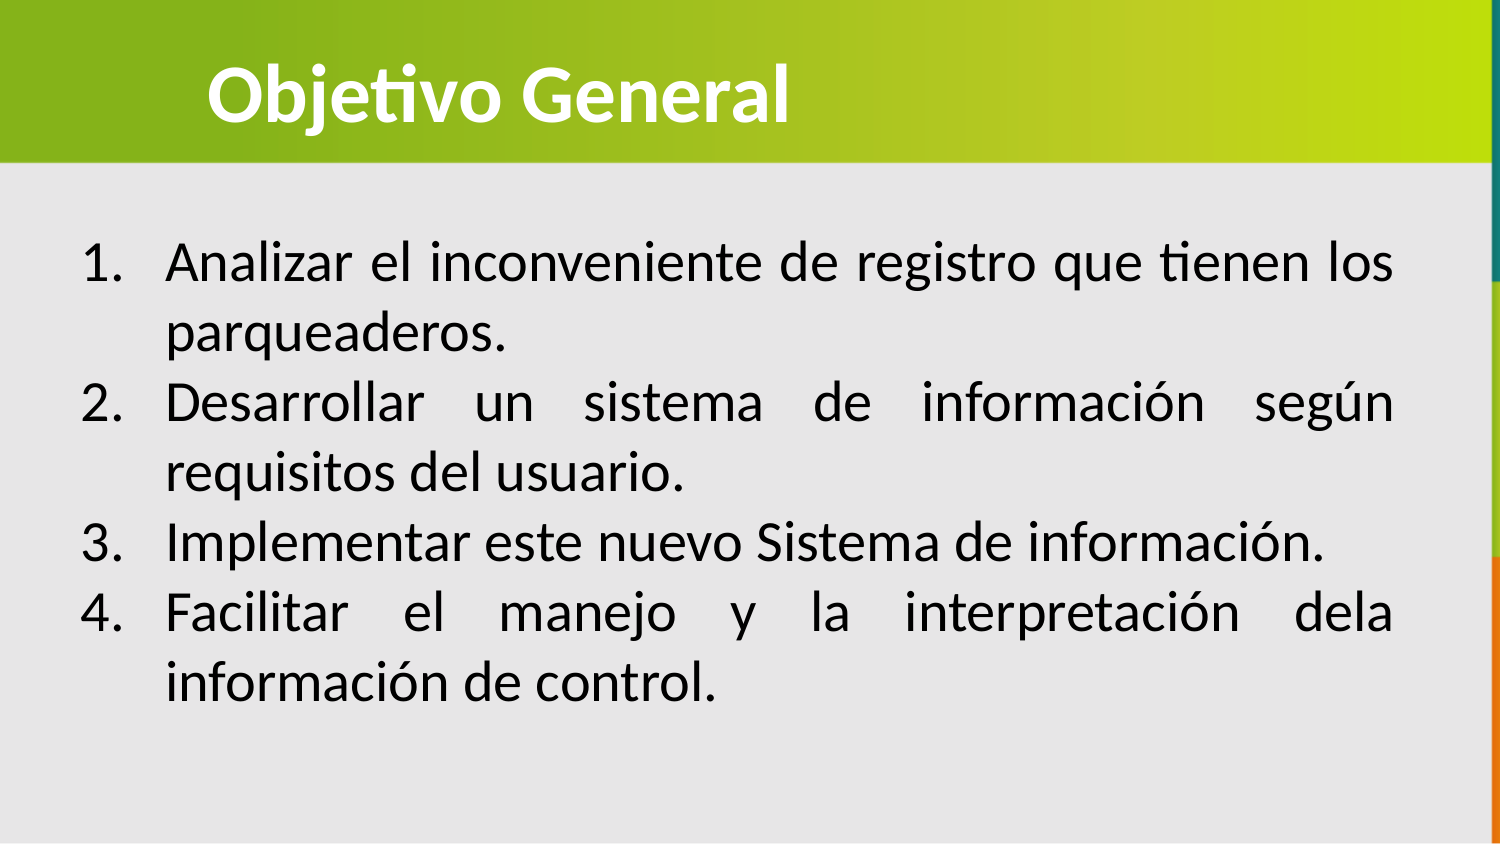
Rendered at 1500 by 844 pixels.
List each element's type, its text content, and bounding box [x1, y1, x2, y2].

text_box Analizar el inconveniente de registro que tienen los parqueaderos. Desarrollar un sistema de información según requisitos del usuario. Implementar este nuevo Sistema de información. Facilitar el manejo y la interpretación dela información de control. [66, 215, 1411, 721]
picture [0, 0, 1500, 844]
text_box Objetivo General [192, 32, 1334, 149]
